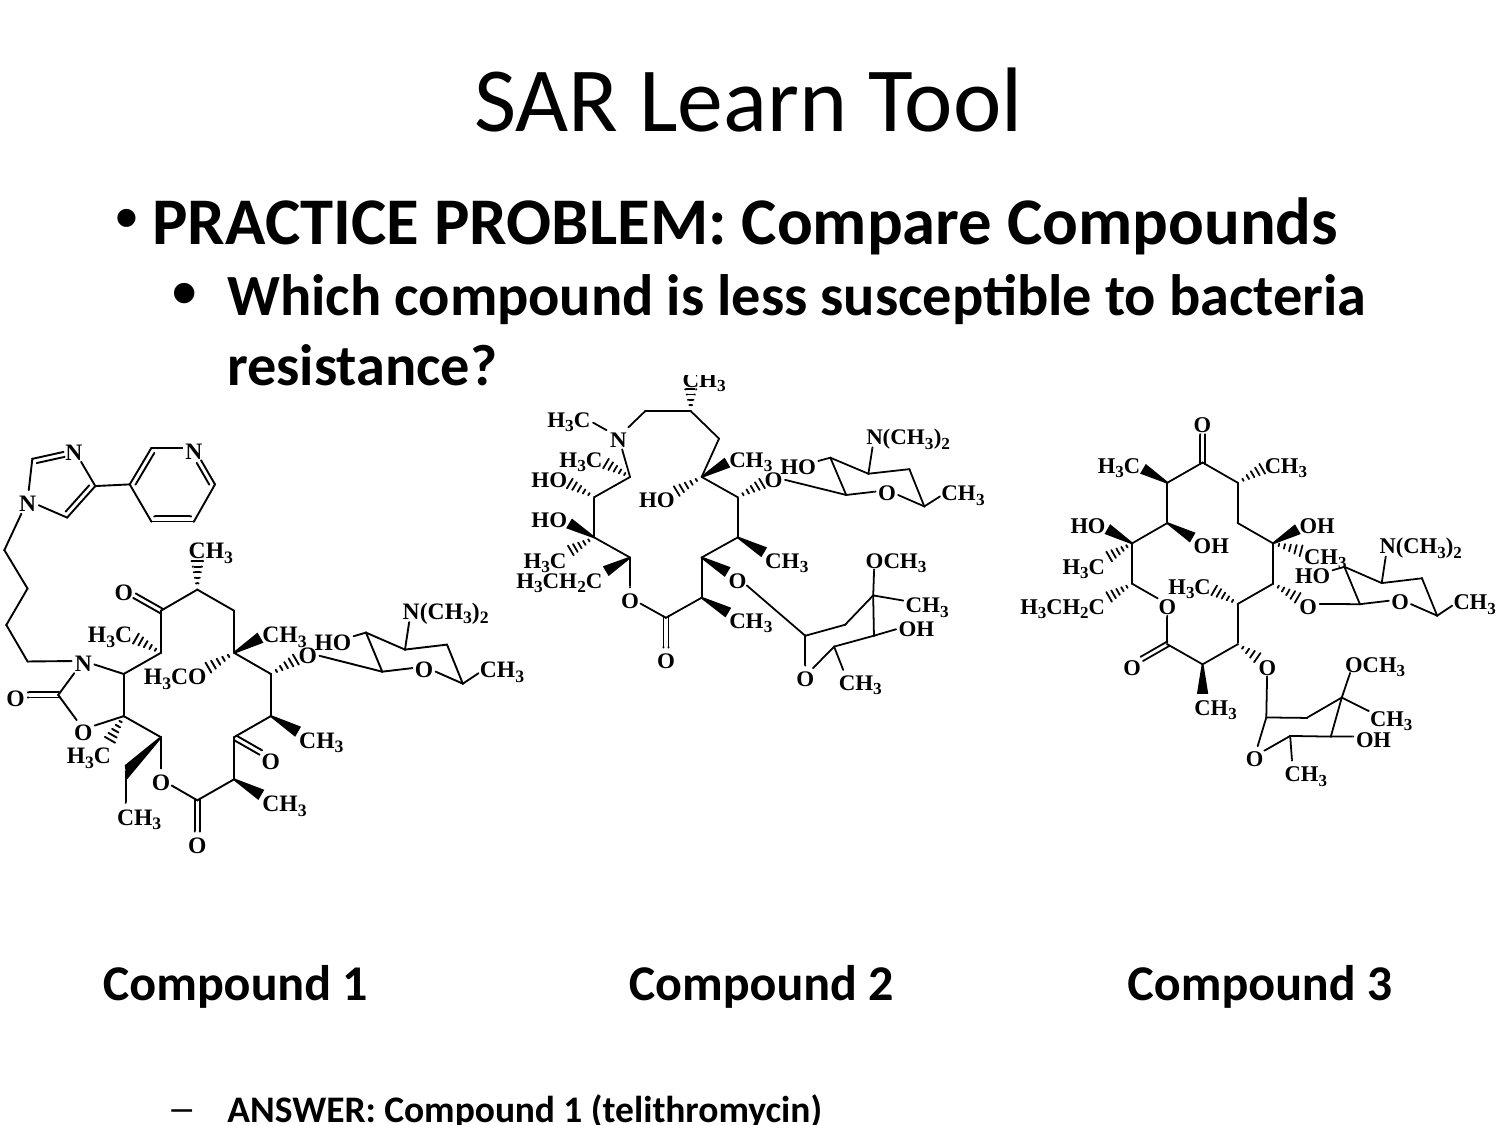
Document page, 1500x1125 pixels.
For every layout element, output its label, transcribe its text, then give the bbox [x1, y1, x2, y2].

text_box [1016, 412, 1500, 796]
title SAR Learn Tool [50, 24, 1448, 151]
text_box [512, 374, 988, 718]
list PRACTICE PROBLEM: Compare Compounds Which compound is less susceptible to bacteria resistance? Compound 1 Compound 2 Compound 3 ANSWER: Compound 1 (telithromycin) Addition of 3-keto group and carbamate side chain [62, 162, 1461, 1100]
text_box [0, 437, 530, 863]
